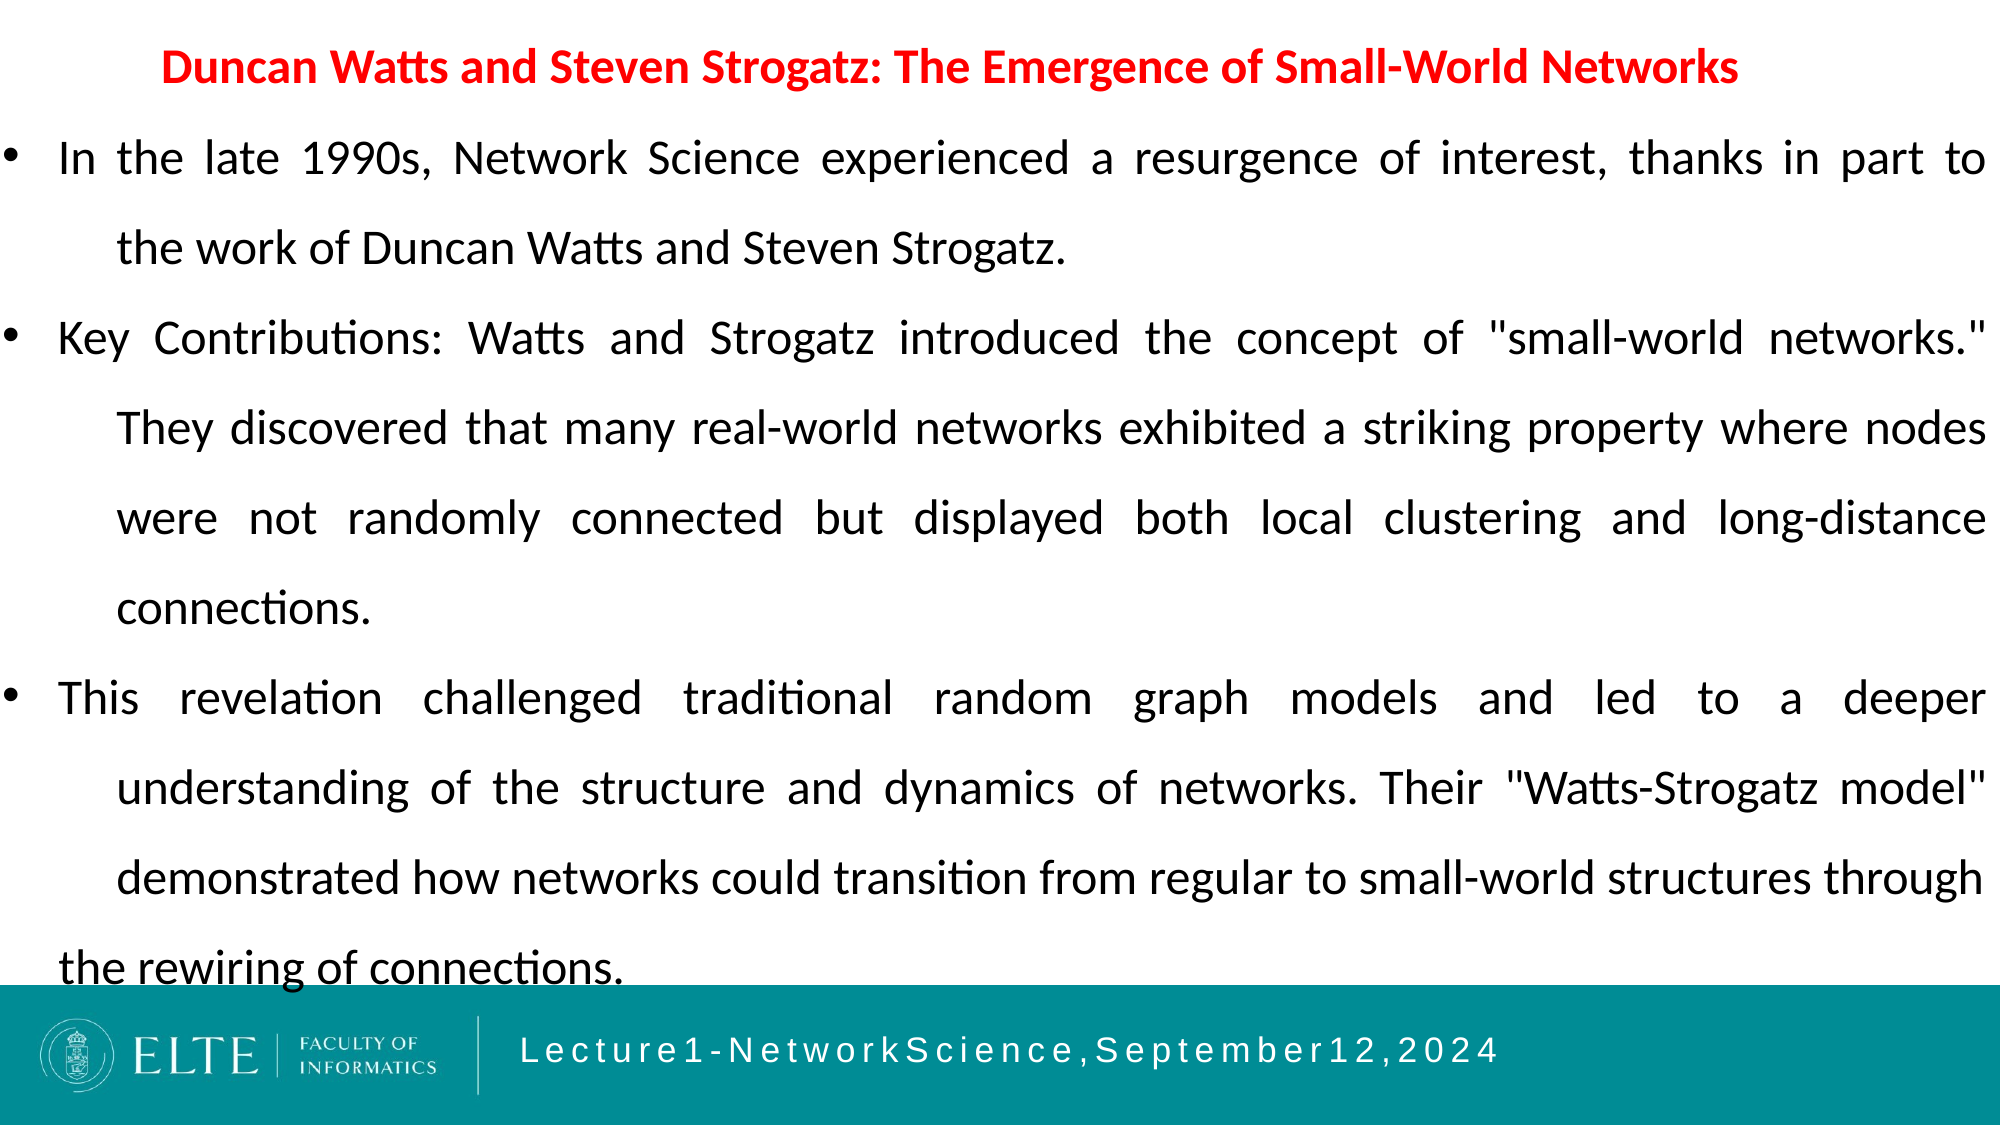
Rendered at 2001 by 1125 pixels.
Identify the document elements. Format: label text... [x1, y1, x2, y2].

picture [0, 985, 2000, 1125]
text_box Duncan Watts and Steven Strogatz: The Emergence of Small-World Networks In the late 1990s, Network Science experienced a resurgence of interest, thanks in part to the work of Duncan Watts and Steven Strogatz. Key Contributions: Watts and Strogatz introduced the concept of "small-world networks." They discovered that many real-world networks exhibited a striking property where nodes were not randomly connected but displayed both local clustering and long-distance connections. This revelation challenged traditional random graph models and led to a deeper understanding of the structure and dynamics of networks. Their "Watts-Strogatz model" demonstrated how networks could transition from regular to small-world structures through the rewiring of connections. [0, 0, 1988, 983]
